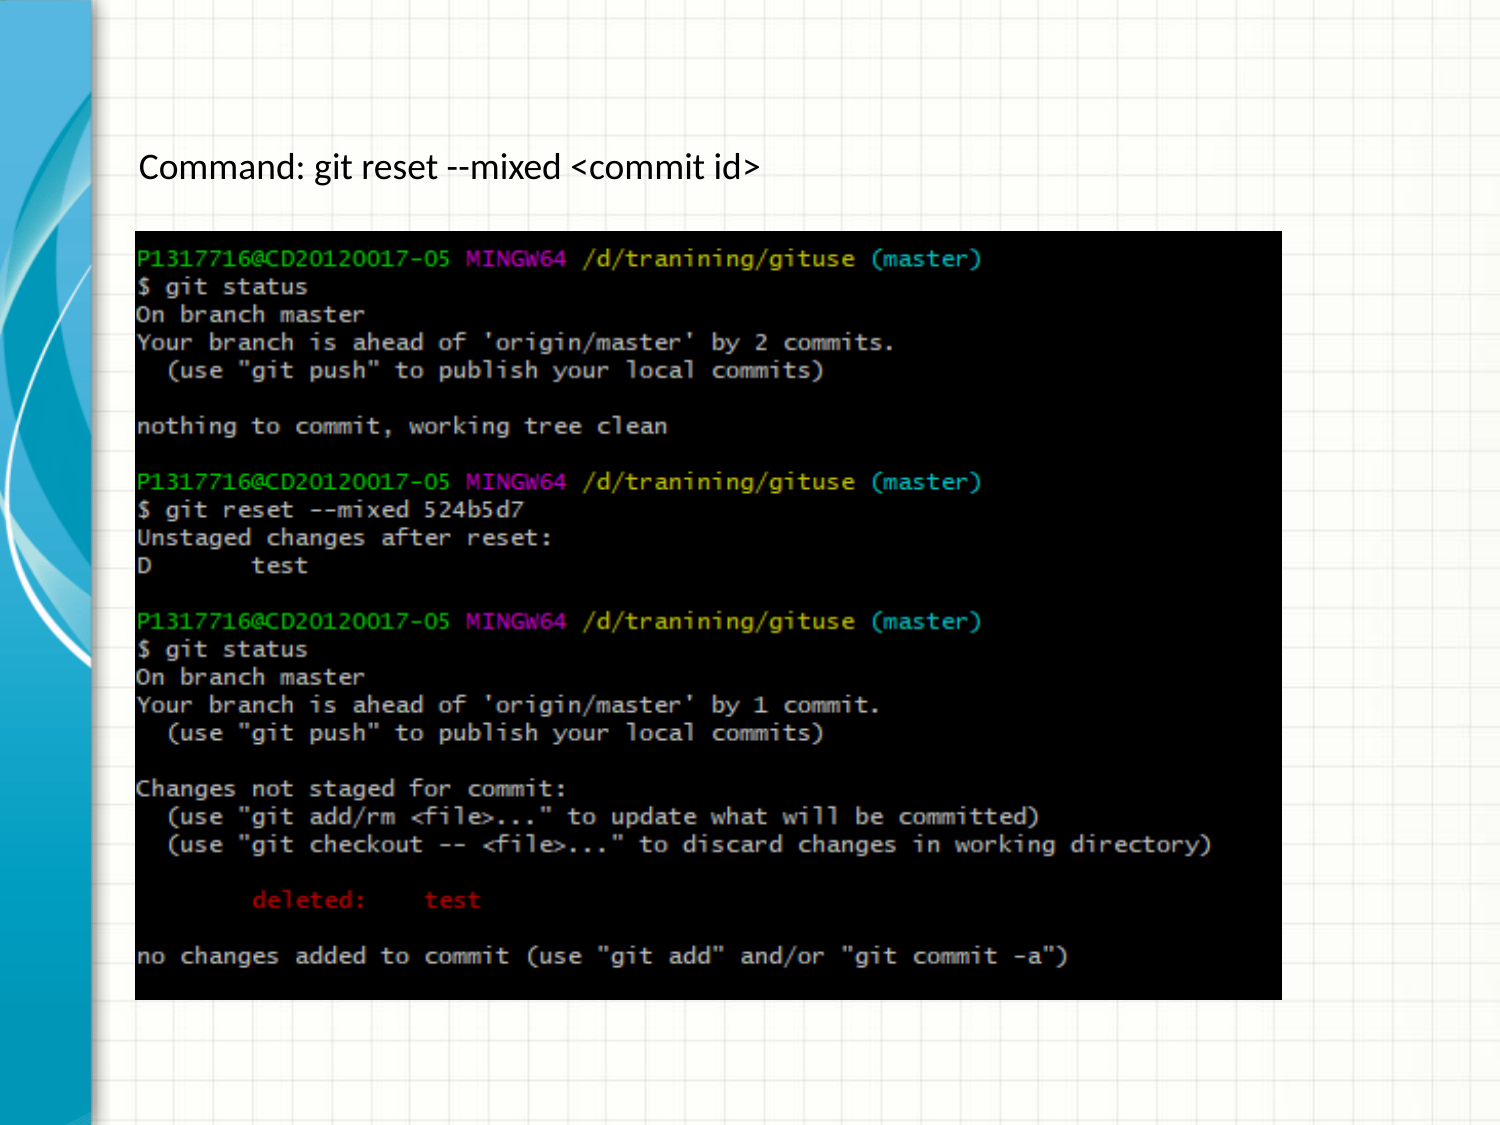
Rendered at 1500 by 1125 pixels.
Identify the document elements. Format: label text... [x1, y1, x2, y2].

picture [0, 0, 1500, 1125]
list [135, 231, 1282, 1000]
text_box Command: git reset --mixed <commit id> [123, 44, 798, 239]
